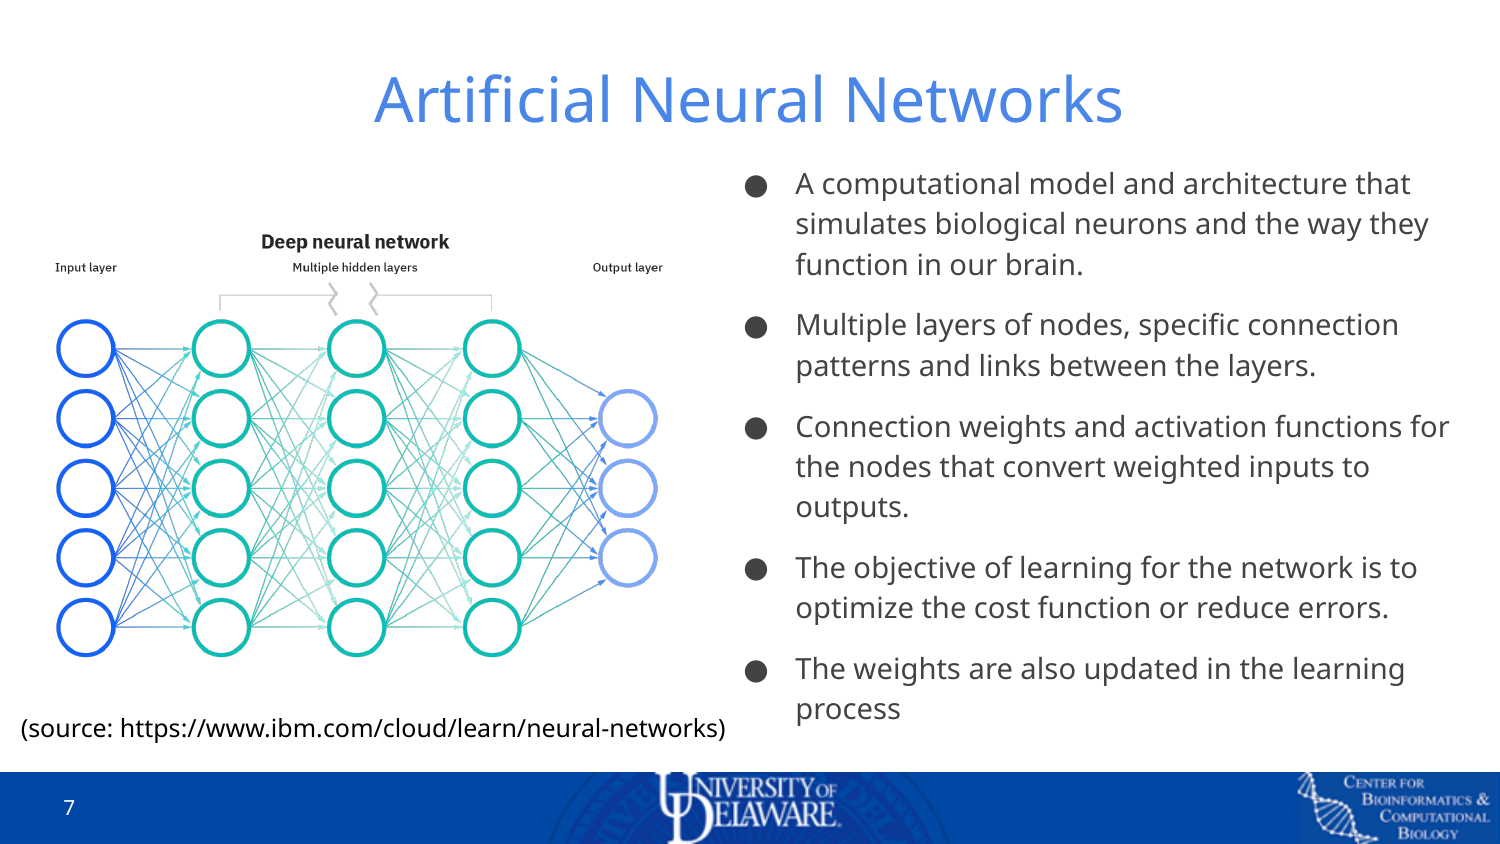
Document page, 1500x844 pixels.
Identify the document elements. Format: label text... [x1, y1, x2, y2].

list A computational model and architecture that simulates biological neurons and the way they function in our brain. Multiple layers of nodes, specific connection patterns and links between the layers. Connection weights and activation functions for the nodes that convert weighted inputs to outputs. The objective of learning for the network is to optimize the cost function or reduce errors. The weights are also updated in the learning process [705, 145, 1500, 758]
title Artificial Neural Networks [51, 45, 1449, 146]
picture [19, 210, 684, 683]
text_box (source: https://www.ibm.com/cloud/learn/neural-networks) [0, 697, 750, 758]
picture [0, 772, 1500, 844]
